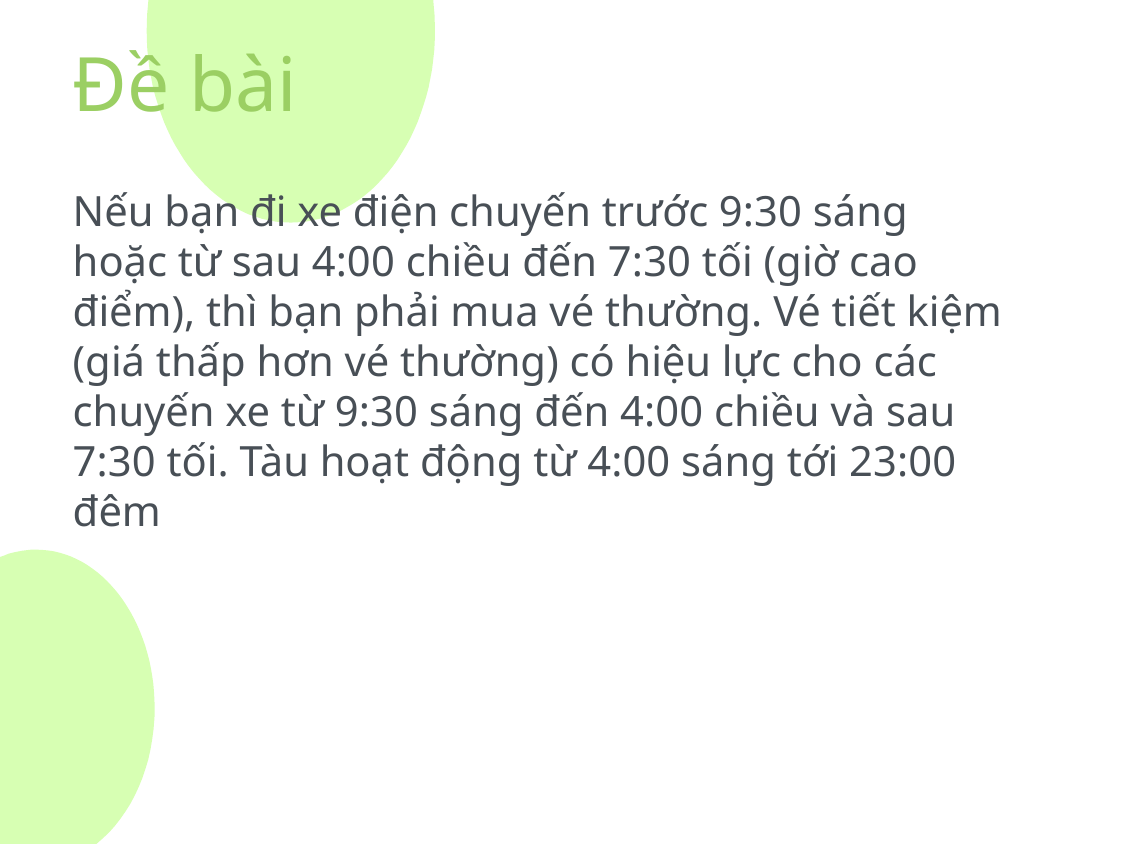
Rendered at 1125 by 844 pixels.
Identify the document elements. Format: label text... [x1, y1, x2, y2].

list Nếu bạn đi xe điện chuyến trước 9:30 sáng hoặc từ sau 4:00 chiều đến 7:30 tối (giờ cao điểm), thì bạn phải mua vé thường. Vé tiết kiệm (giá thấp hơn vé thường) có hiệu lực cho các chuyến xe từ 9:30 sáng đến 4:00 chiều và sau 7:30 tối. Tàu hoạt động từ 4:00 sáng tới 23:00 đêm [57, 169, 1069, 780]
title Đề bài [57, 28, 1069, 142]
